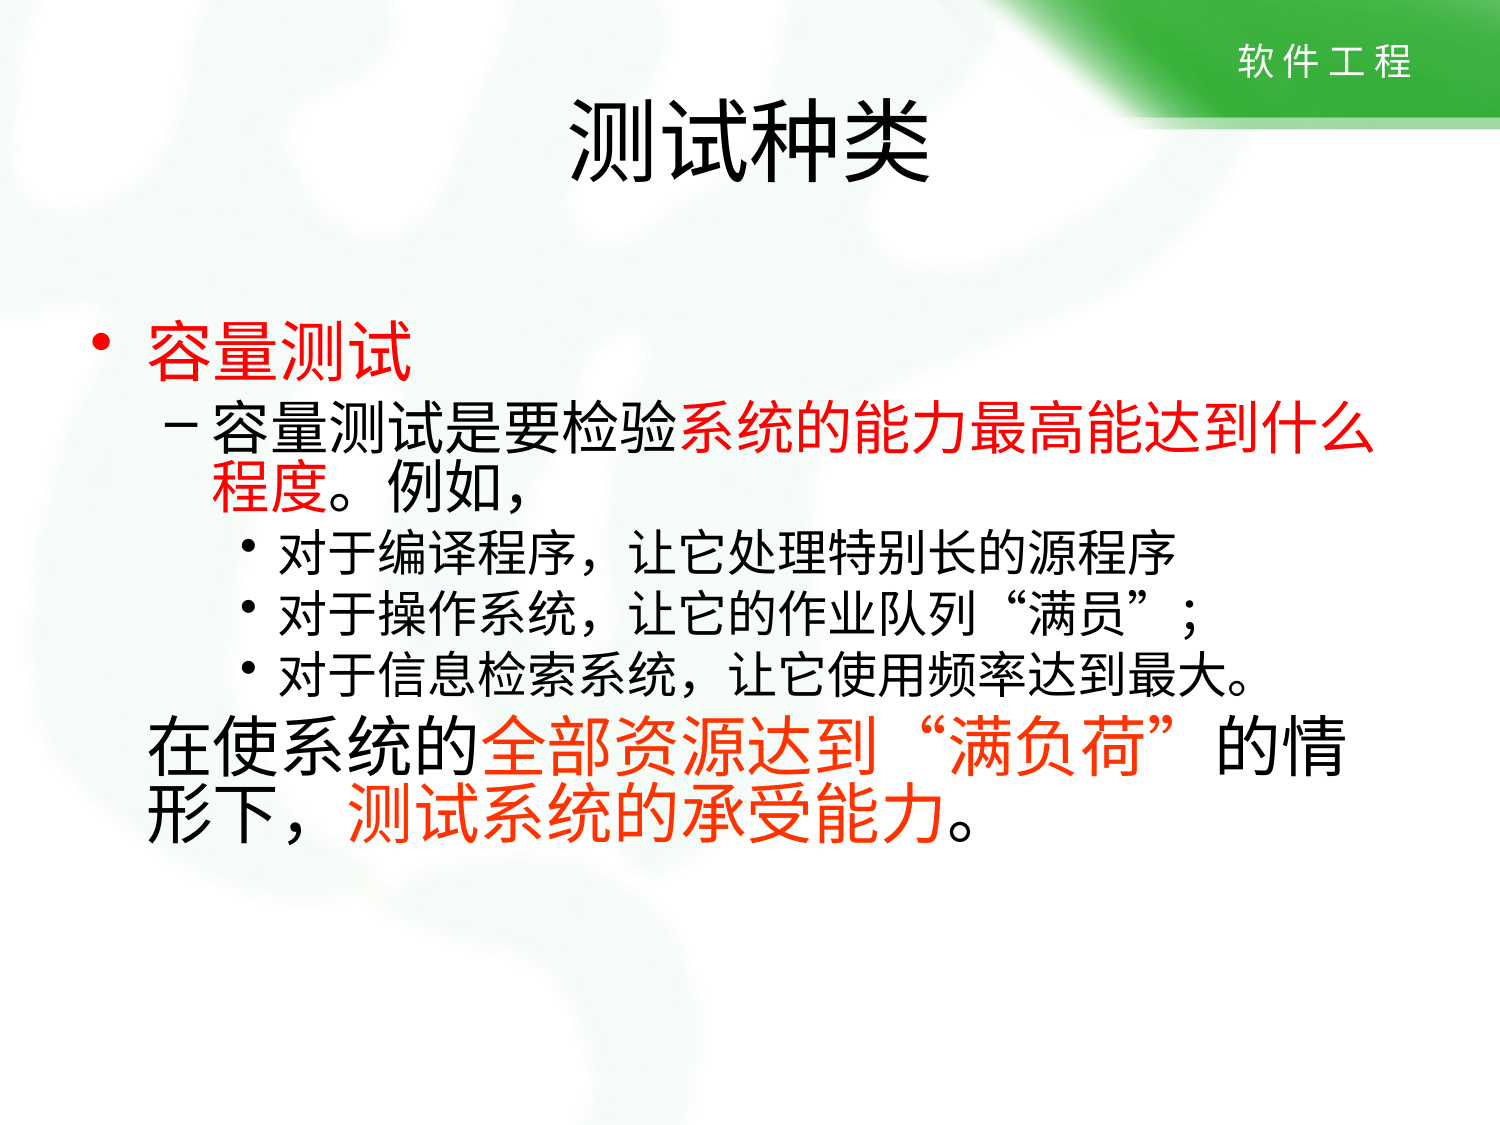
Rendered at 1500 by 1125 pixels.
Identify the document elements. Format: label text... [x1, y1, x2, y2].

list 容量测试 容量测试是要检验系统的能力最高能达到什么程度。例如， 对于编译程序，让它处理特别长的源程序 对于操作系统，让它的作业队列“满员”； 对于信息检索系统，让它使用频率达到最大。 在使系统的全部资源达到“满负荷”的情形下，测试系统的承受能力。 [75, 262, 1425, 1005]
picture [0, 0, 1500, 1125]
title 测试种类 [75, 45, 1425, 233]
